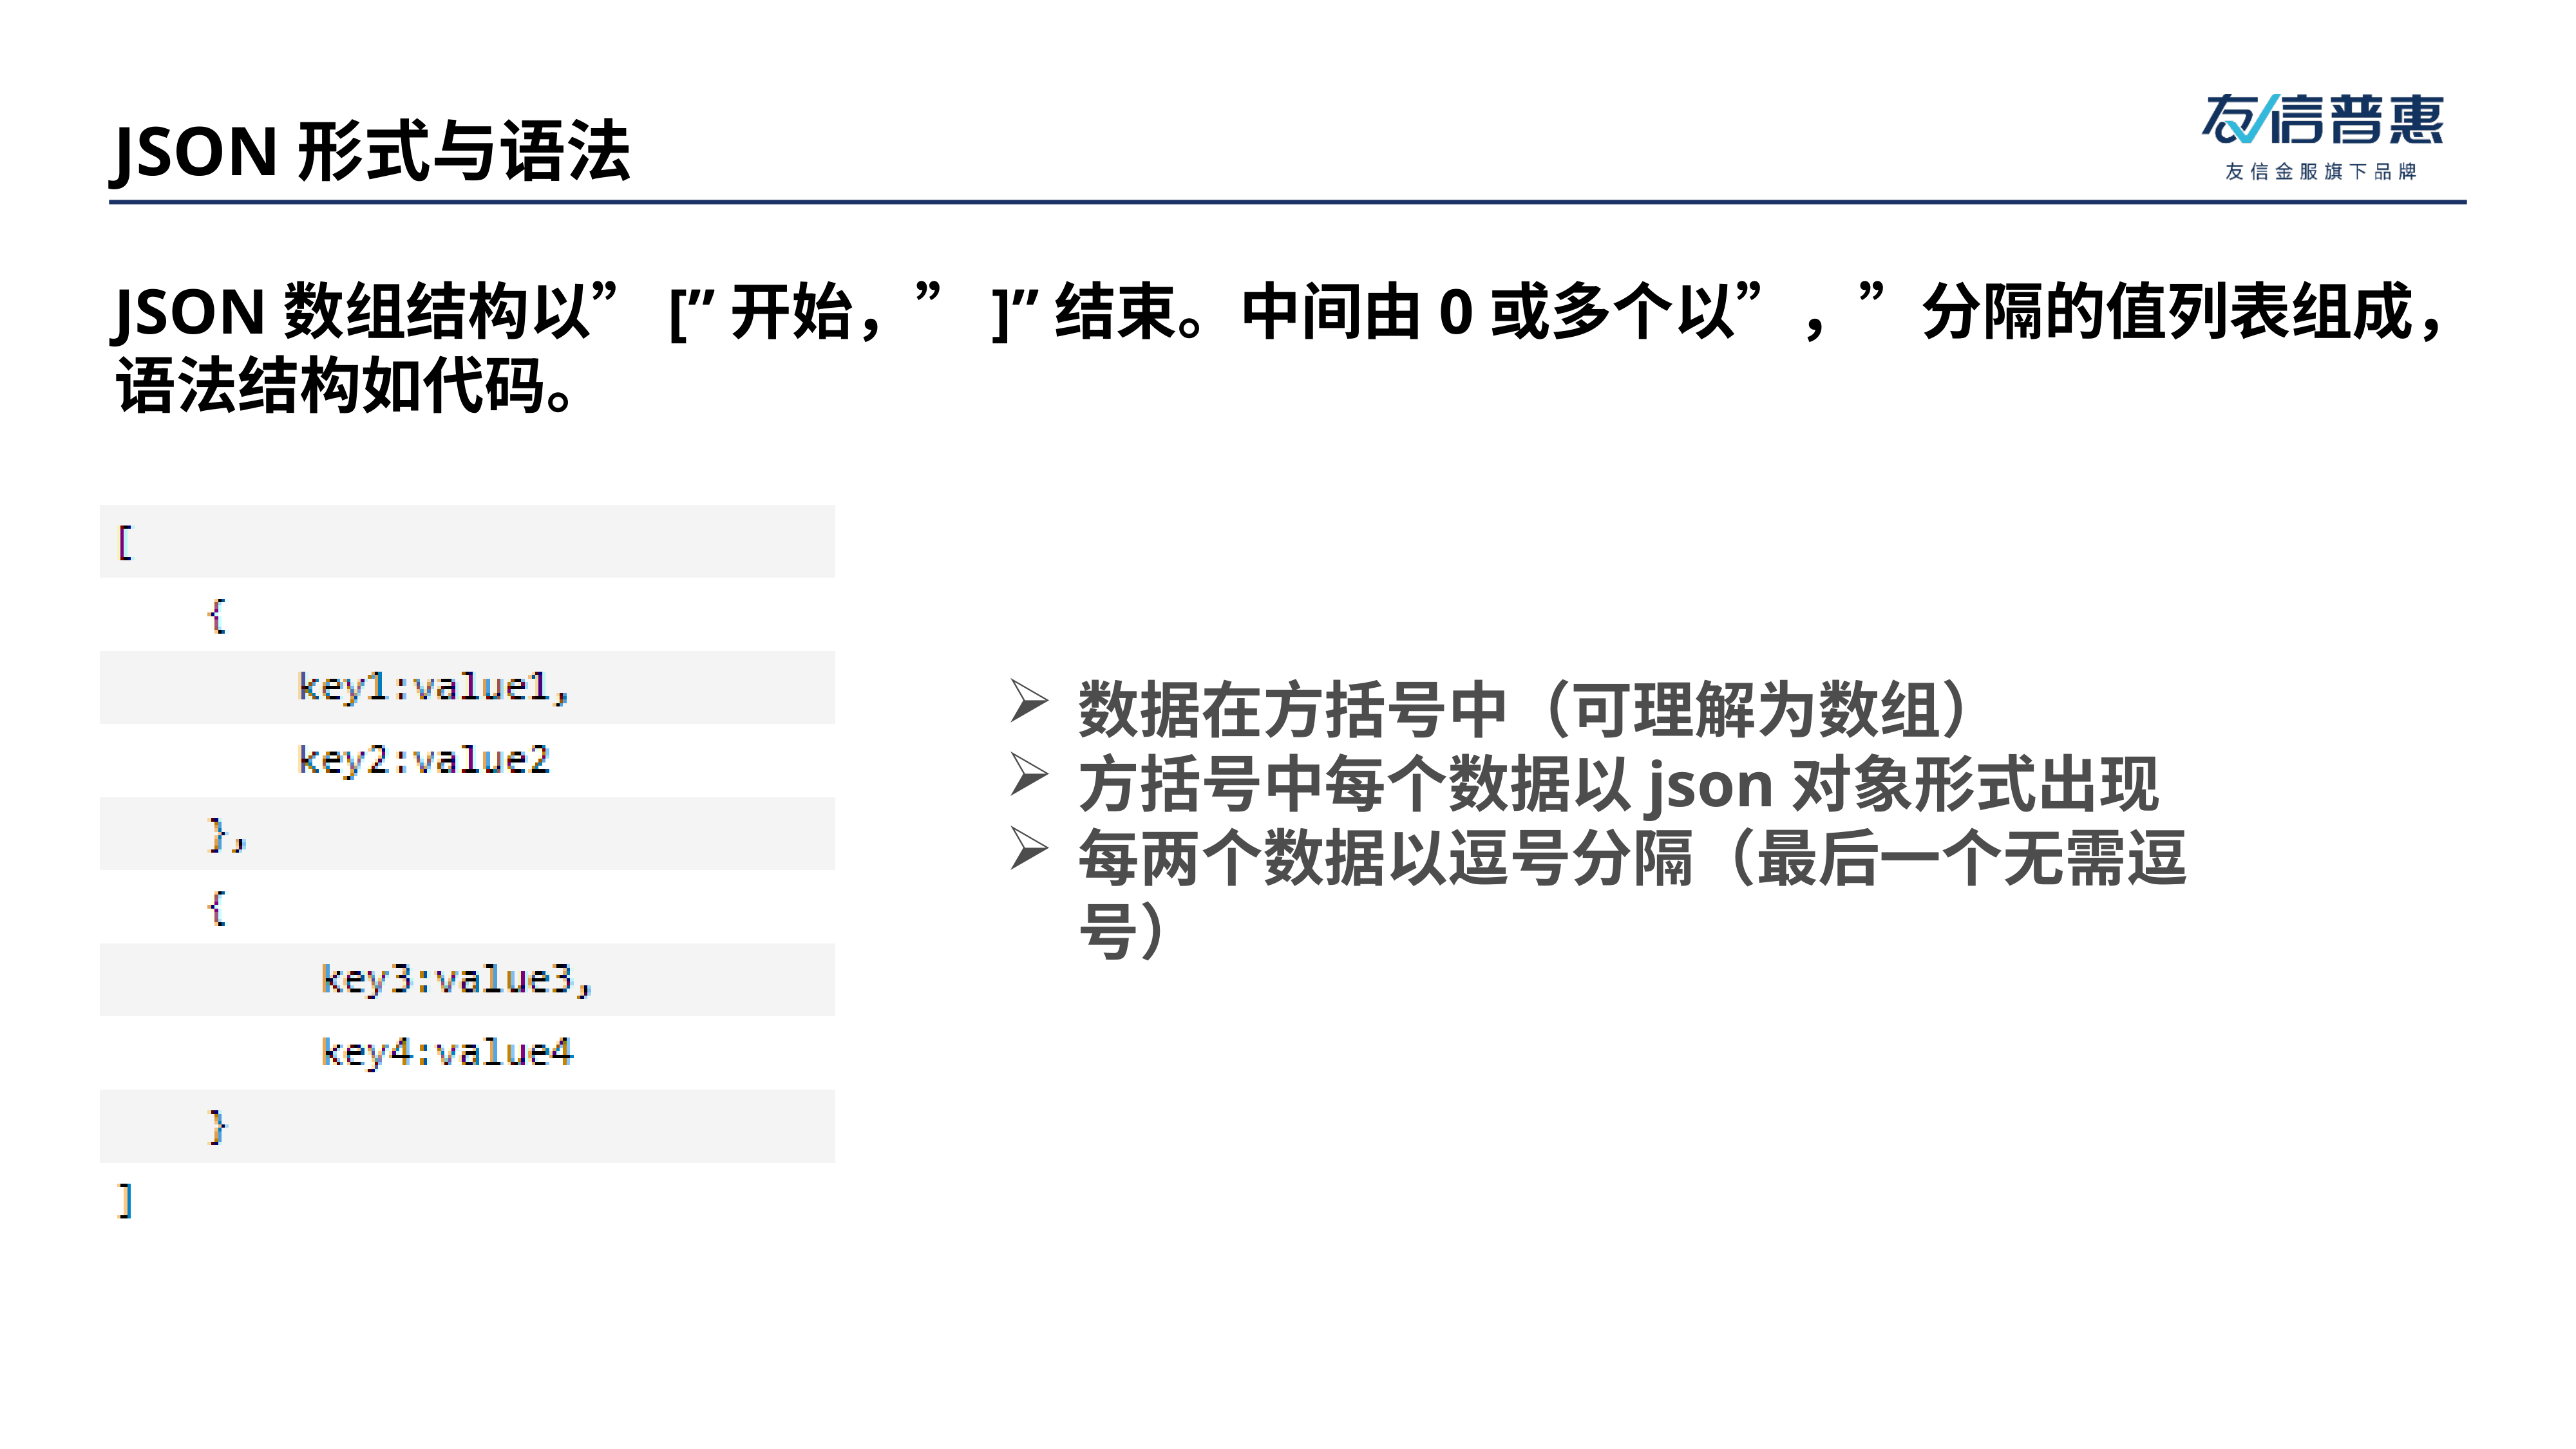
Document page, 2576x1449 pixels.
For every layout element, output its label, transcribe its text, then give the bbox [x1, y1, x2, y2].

text_box 数据在方括号中（可理解为数组） 方括号中每个数据以json对象形式出现 每两个数据以逗号分隔（最后一个无需逗号） [996, 666, 2284, 972]
picture [100, 505, 835, 1240]
picture [2178, 94, 2467, 180]
text_box JSON数组结构以”[”开始，”]”结束。中间由0或多个以”，”分隔的值列表组成，语法结构如代码。 [109, 267, 2524, 426]
text_box JSON形式与语法 [109, 63, 835, 194]
